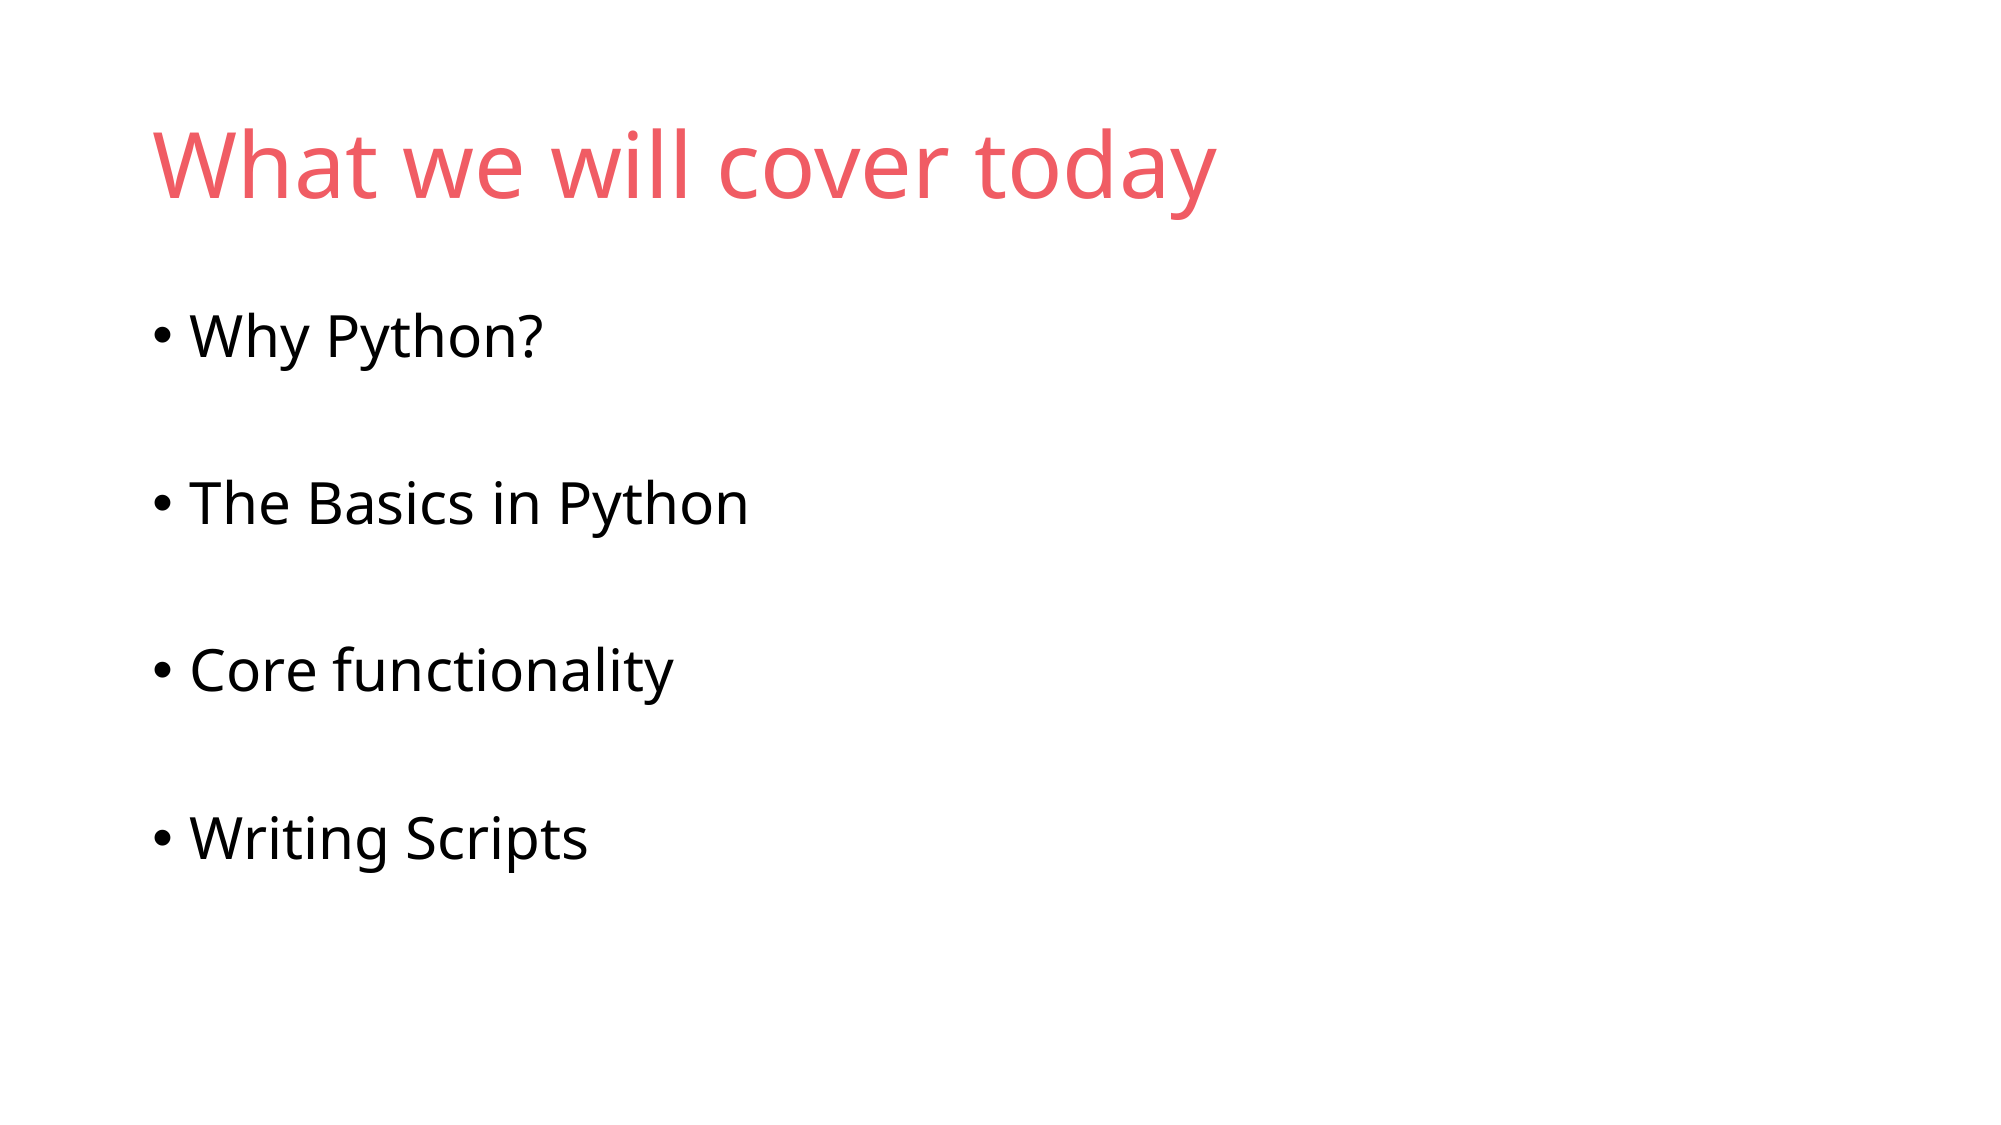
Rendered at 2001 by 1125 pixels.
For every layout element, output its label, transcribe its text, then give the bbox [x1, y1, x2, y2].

title What we will cover today [137, 59, 1863, 278]
list Why Python? The Basics in Python Core functionality Writing Scripts [137, 299, 1863, 1014]
